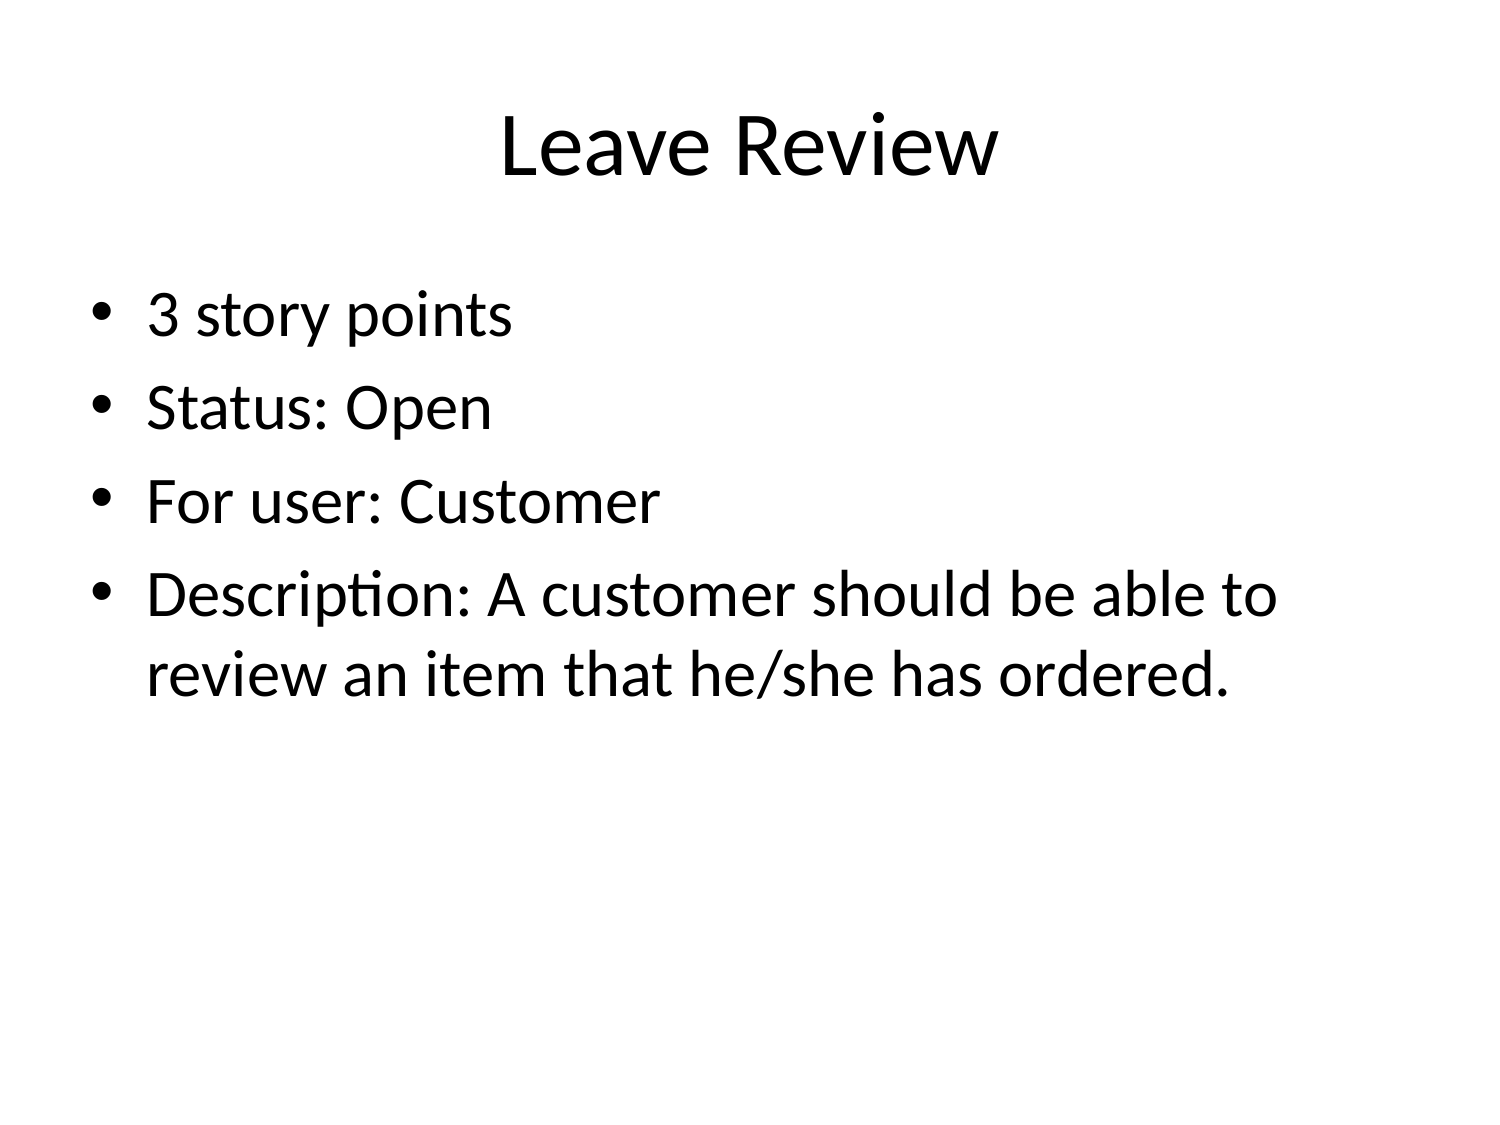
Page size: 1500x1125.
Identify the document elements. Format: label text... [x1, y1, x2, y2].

title Leave Review [75, 45, 1425, 233]
list 3 story points Status: Open For user: Customer Description: A customer should be able to review an item that he/she has ordered. [75, 262, 1425, 1005]
